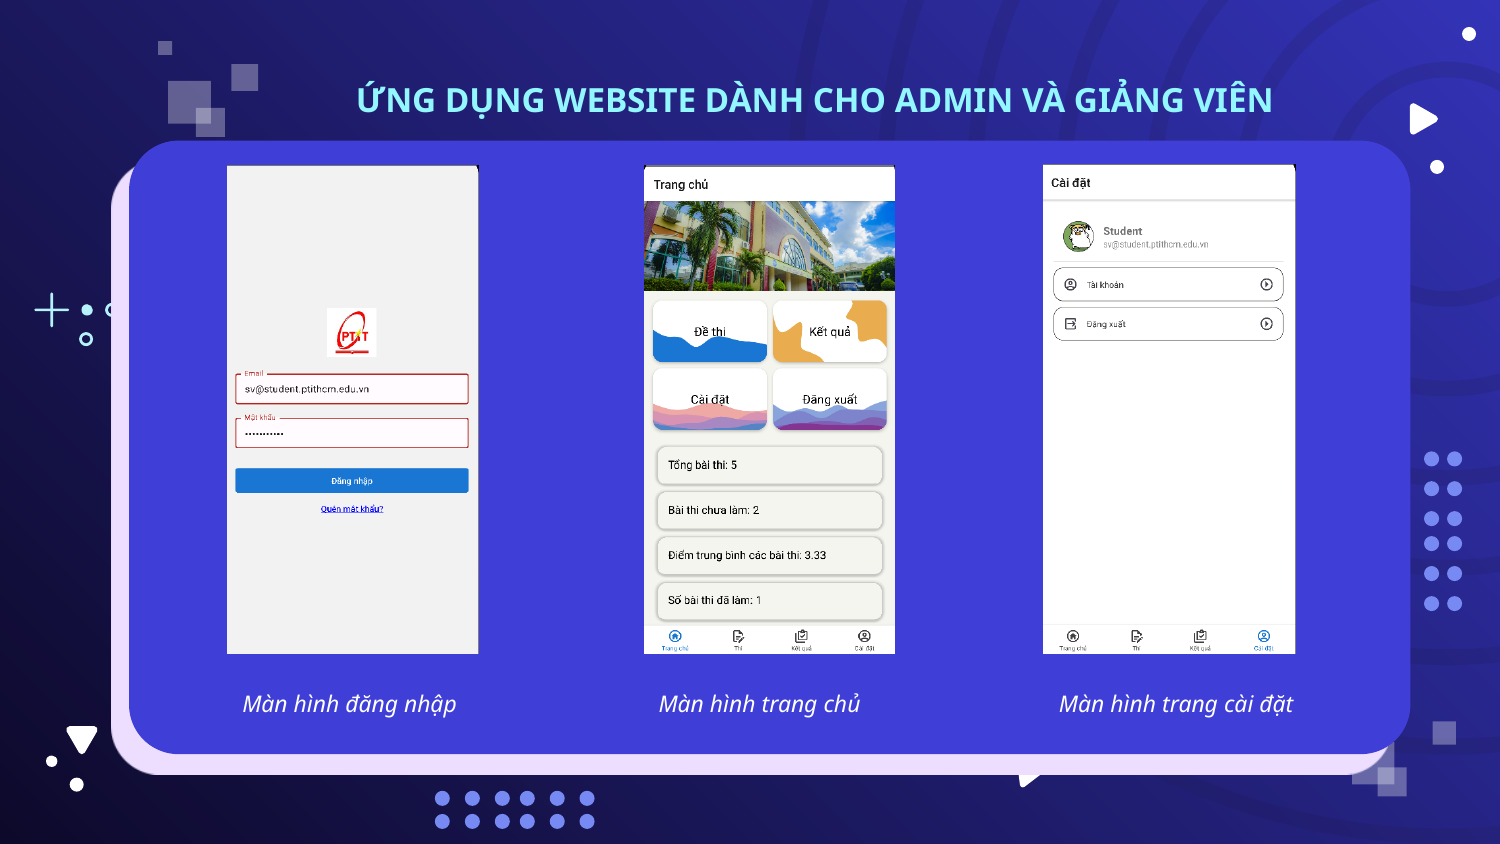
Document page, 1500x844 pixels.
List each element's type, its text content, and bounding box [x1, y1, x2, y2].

text_box Màn hình trang cài đặt [1043, 683, 1315, 723]
text_box Màn hình đăng nhập [227, 683, 479, 723]
picture [1043, 164, 1296, 655]
picture [226, 165, 479, 654]
text_box Màn hình trang chủ [643, 683, 895, 723]
picture [644, 165, 896, 654]
title ỨNG DỤNG WEBSITE DÀNH CHO ADMIN VÀ GIẢNG VIÊN [259, 58, 1371, 141]
text_box [129, 140, 1411, 755]
